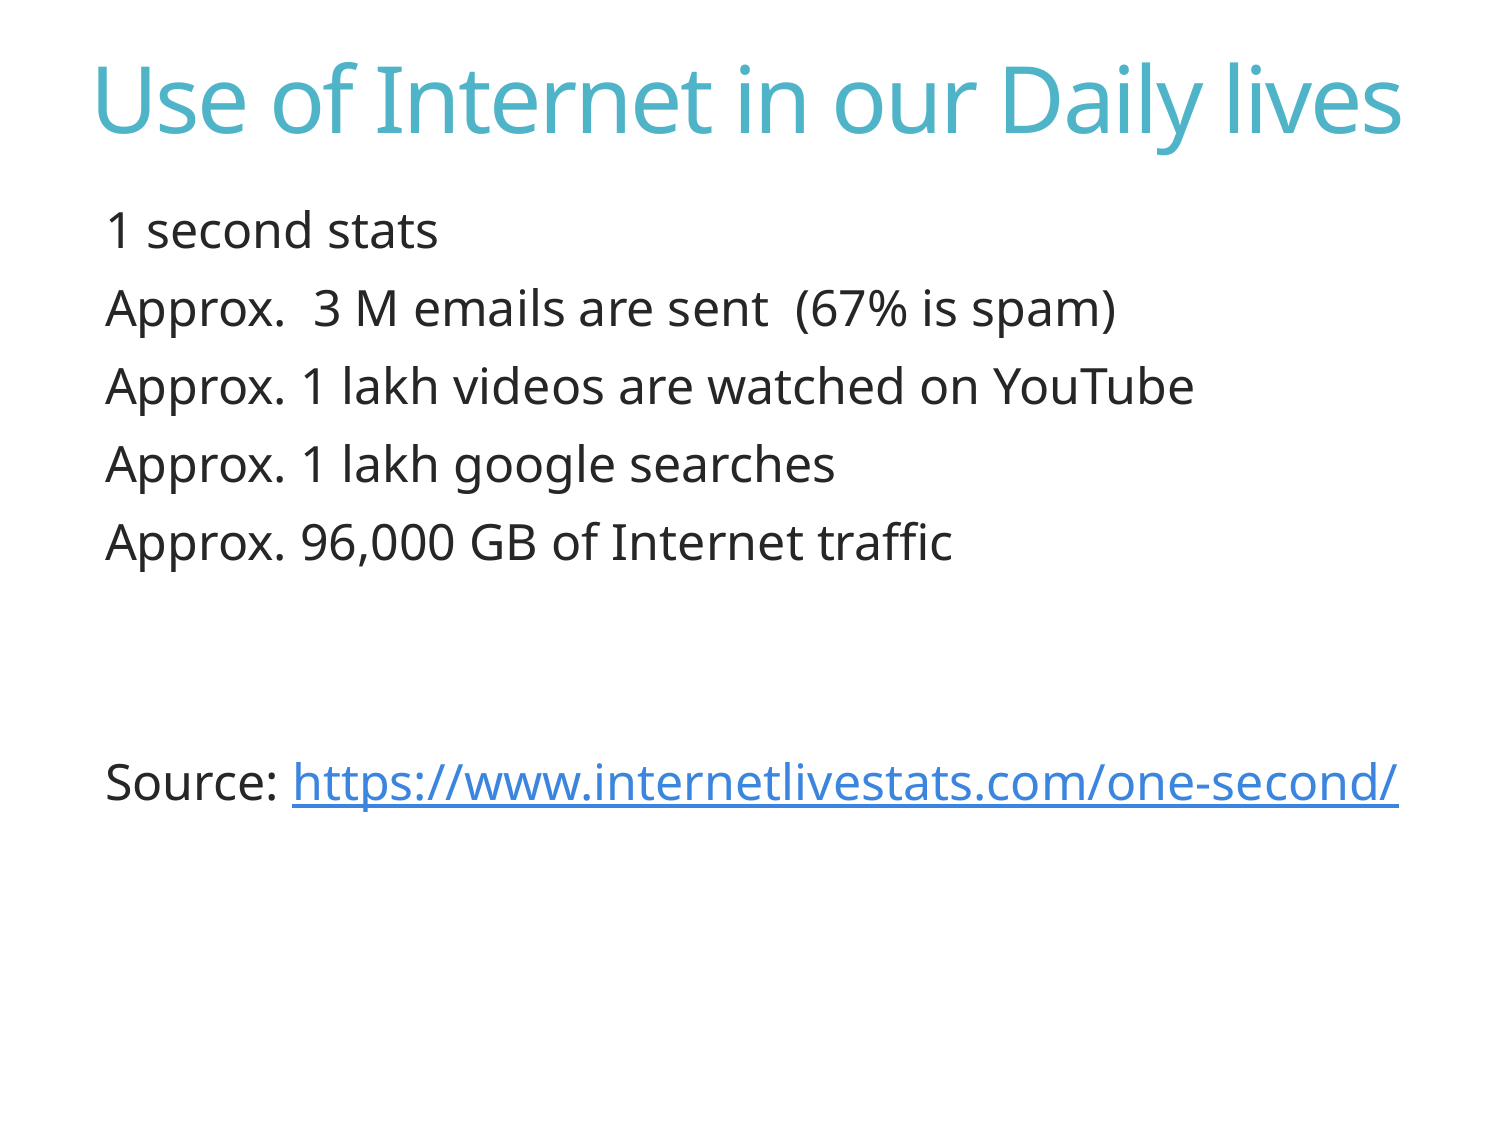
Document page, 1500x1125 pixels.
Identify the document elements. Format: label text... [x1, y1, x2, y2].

list 1 second stats Approx. 3 M emails are sent (67% is spam) Approx. 1 lakh videos are watched on YouTube Approx. 1 lakh google searches Approx. 96,000 GB of Internet traffic Source: https://www.internetlivestats.com/one-second/ [75, 200, 1425, 1050]
title Use of Internet in our Daily lives [75, 45, 1425, 163]
